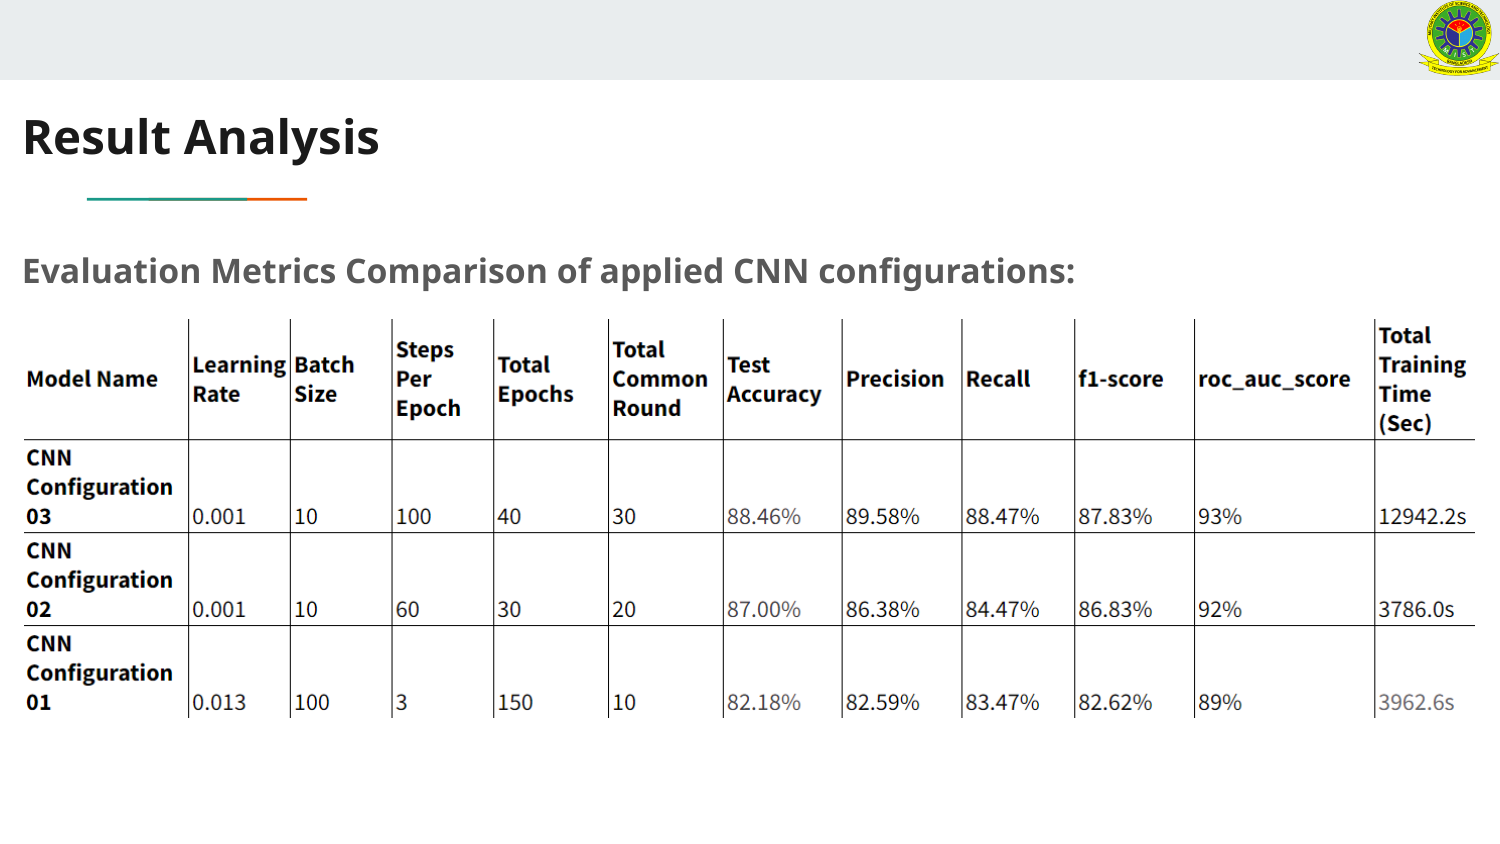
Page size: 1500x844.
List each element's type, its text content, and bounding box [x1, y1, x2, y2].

picture [24, 319, 1476, 718]
picture [1417, 0, 1500, 77]
title Result Analysis [6, 91, 1269, 180]
list Evaluation Metrics Comparison of applied CNN configurations: [6, 237, 1269, 295]
